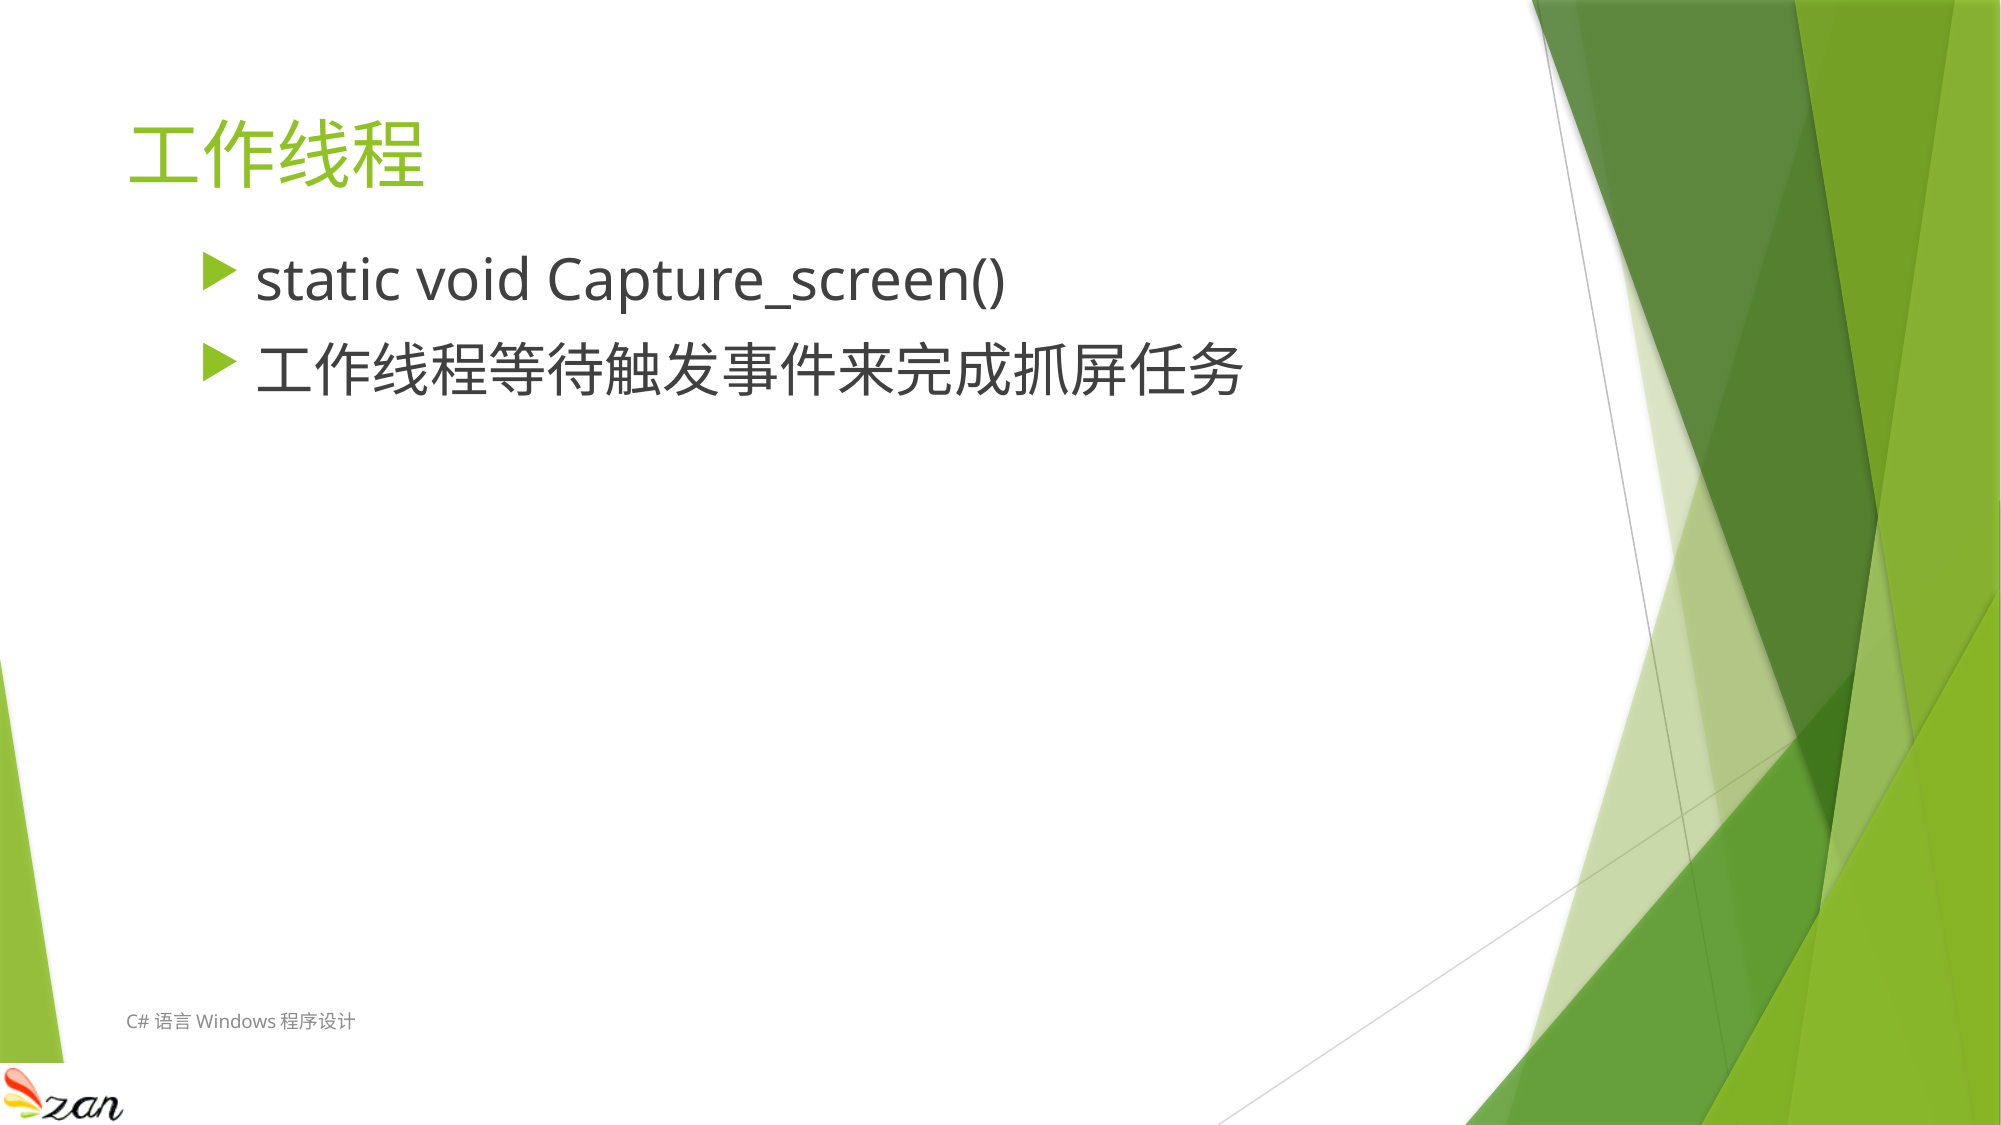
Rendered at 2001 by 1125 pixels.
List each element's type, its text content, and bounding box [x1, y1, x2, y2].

title 工作线程 [111, 99, 1522, 317]
picture [0, 1063, 128, 1125]
list static void Capture_screen() 工作线程等待触发事件来完成抓屏任务 [183, 234, 1316, 541]
footer C#语言Windows程序设计 [111, 991, 1145, 1051]
